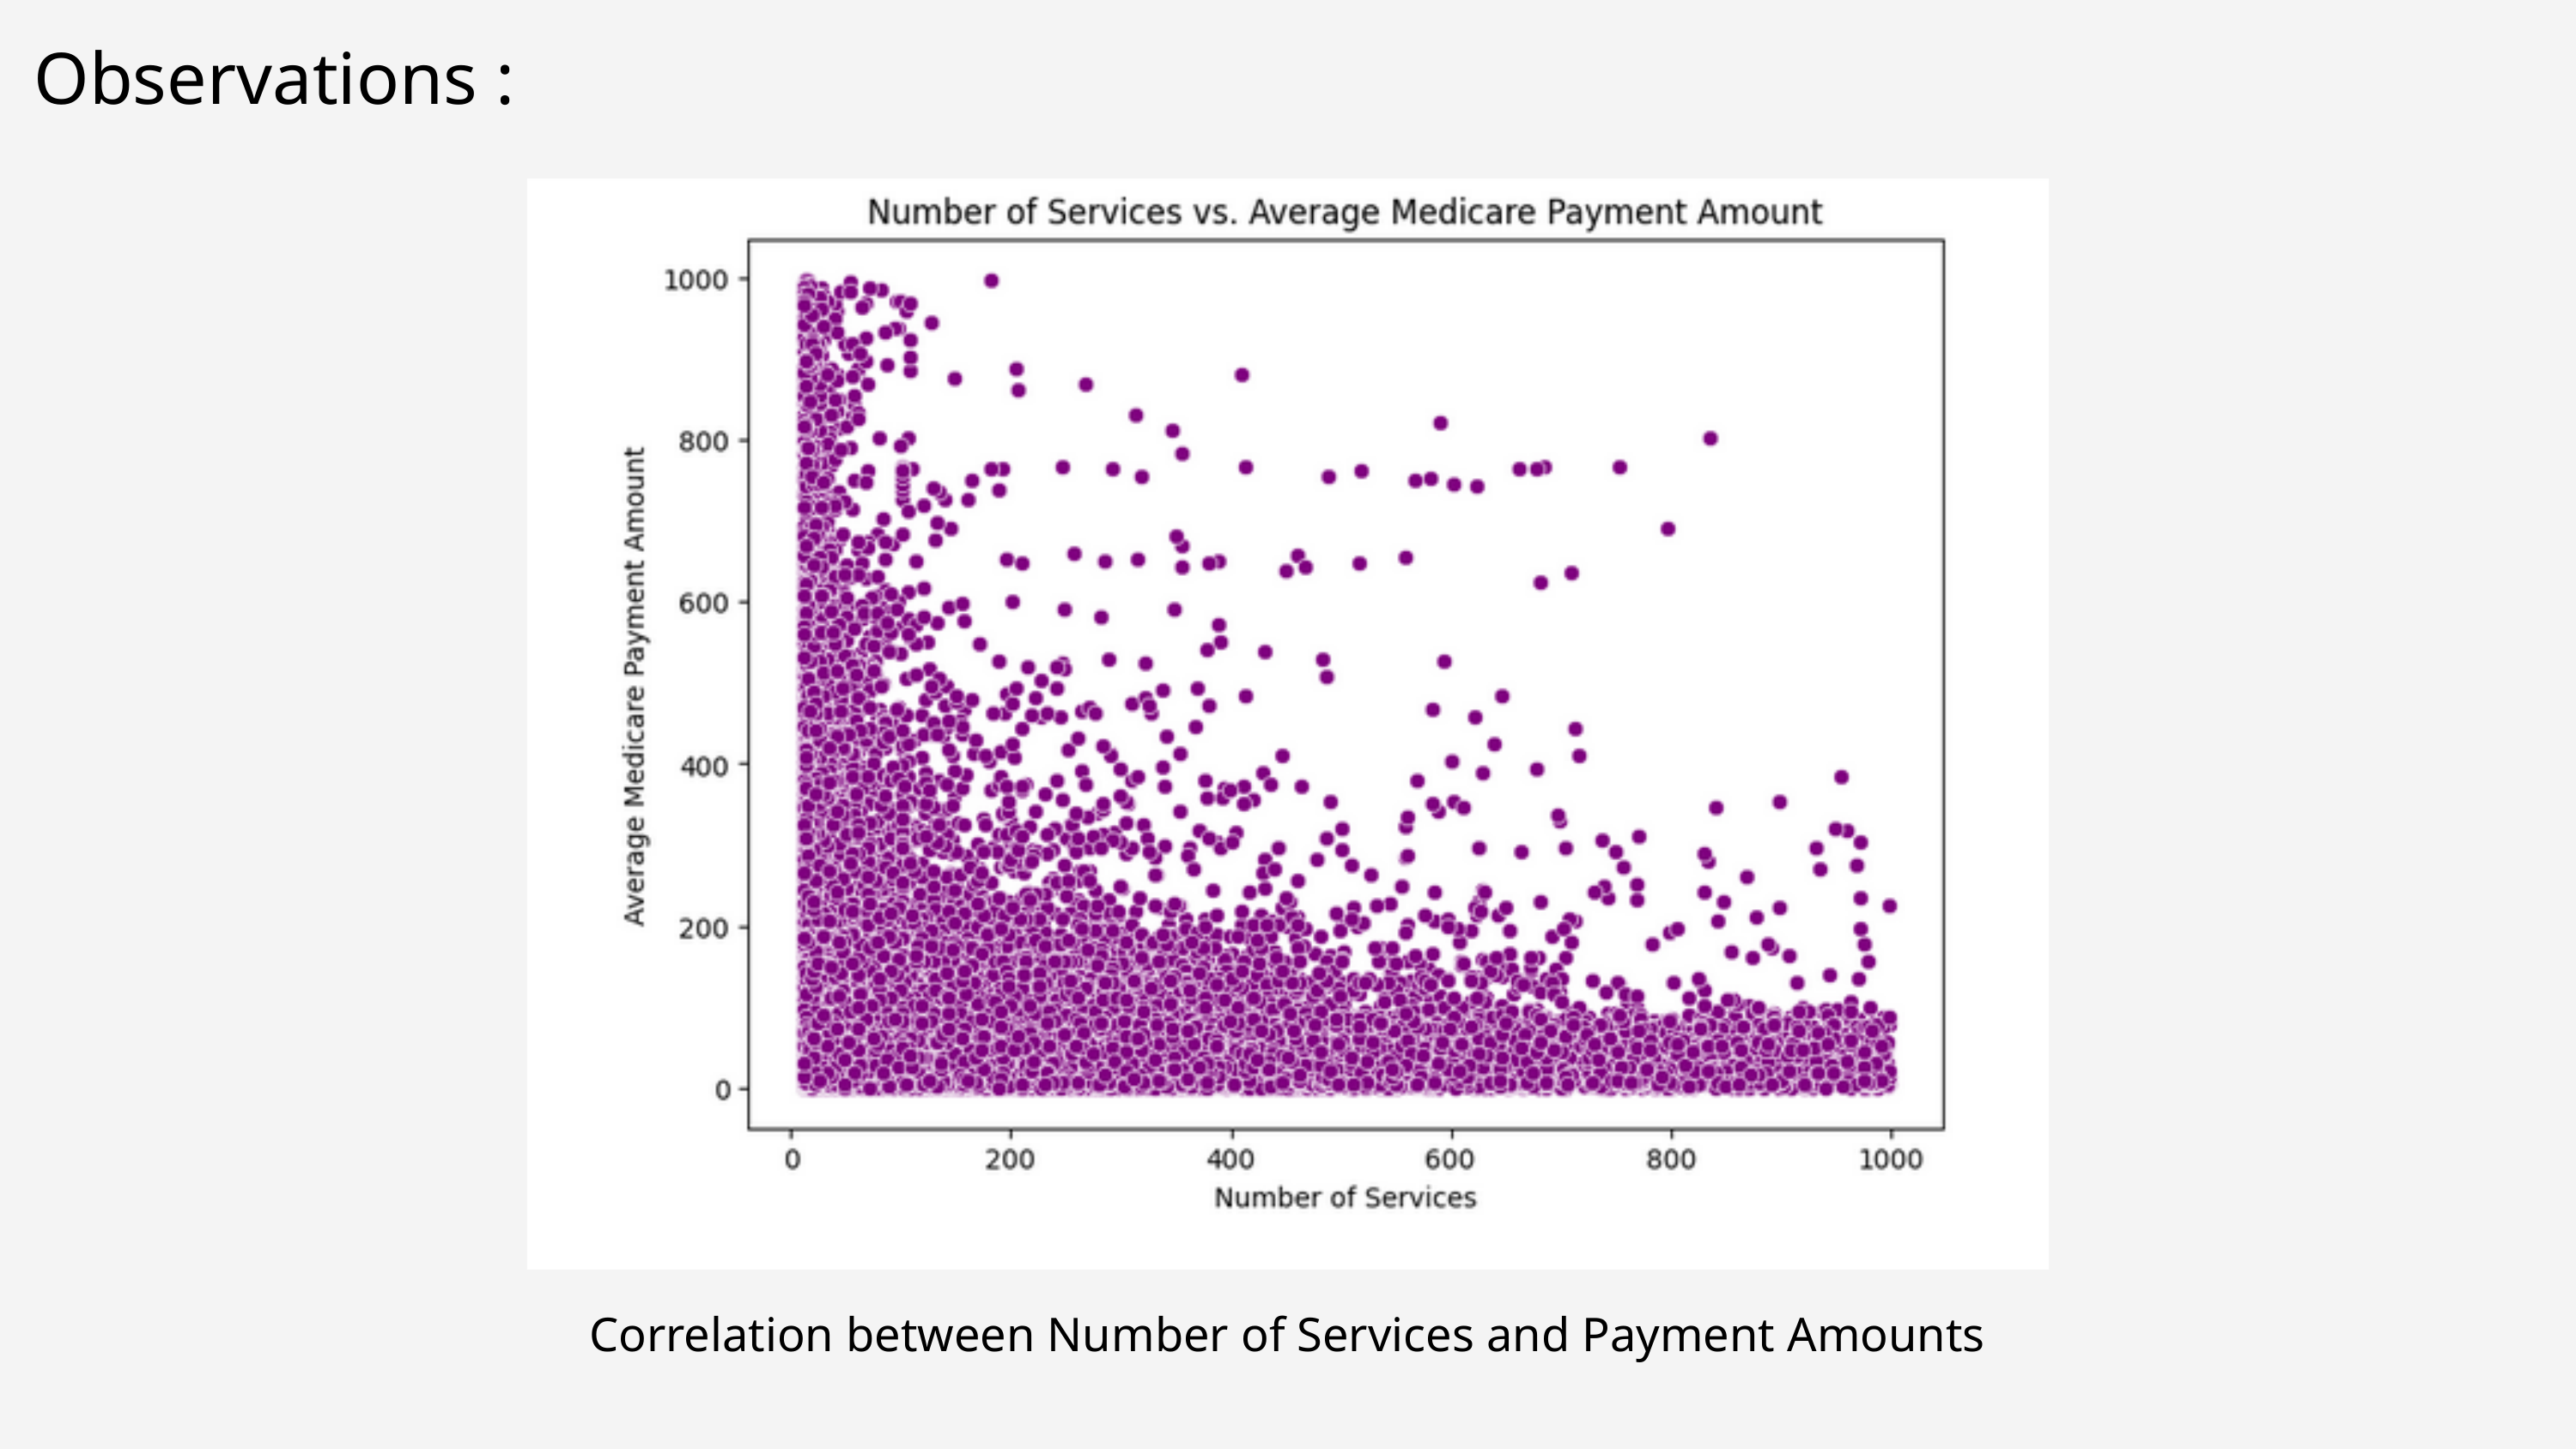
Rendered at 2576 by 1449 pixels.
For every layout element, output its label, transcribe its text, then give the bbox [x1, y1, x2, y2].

text_box Correlation between Number of Services and Payment Amounts [526, 1295, 2050, 1361]
text_box Observations : [33, 19, 645, 119]
text_box [526, 179, 2050, 1270]
